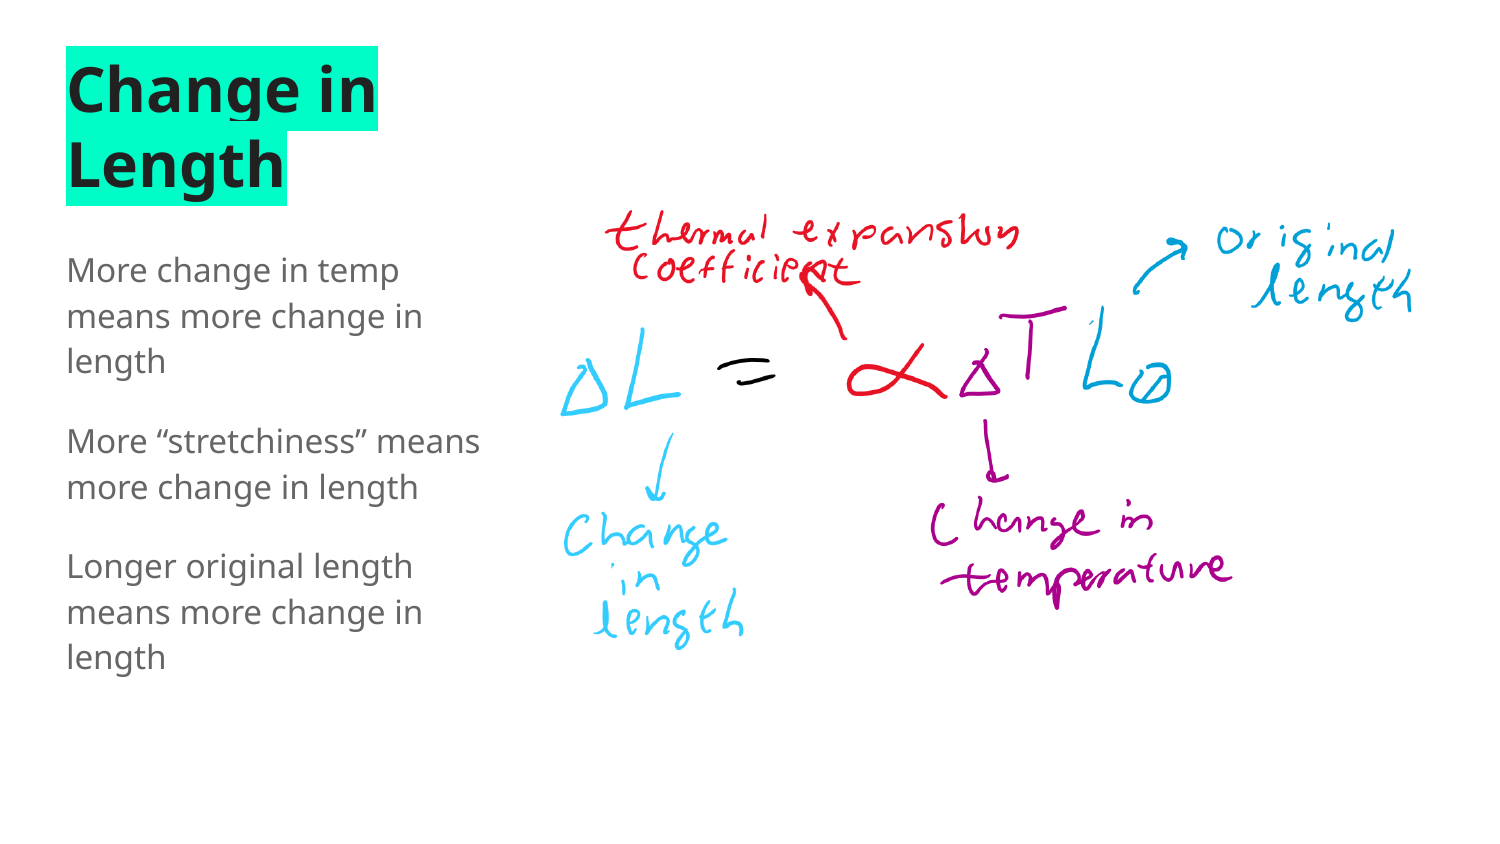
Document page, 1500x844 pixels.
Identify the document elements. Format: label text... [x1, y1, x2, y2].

picture [511, 172, 1451, 672]
list More change in temp means more change in length More “stretchiness” means more change in length Longer original length means more change in length [51, 227, 512, 750]
title Change in Length [51, 91, 512, 216]
